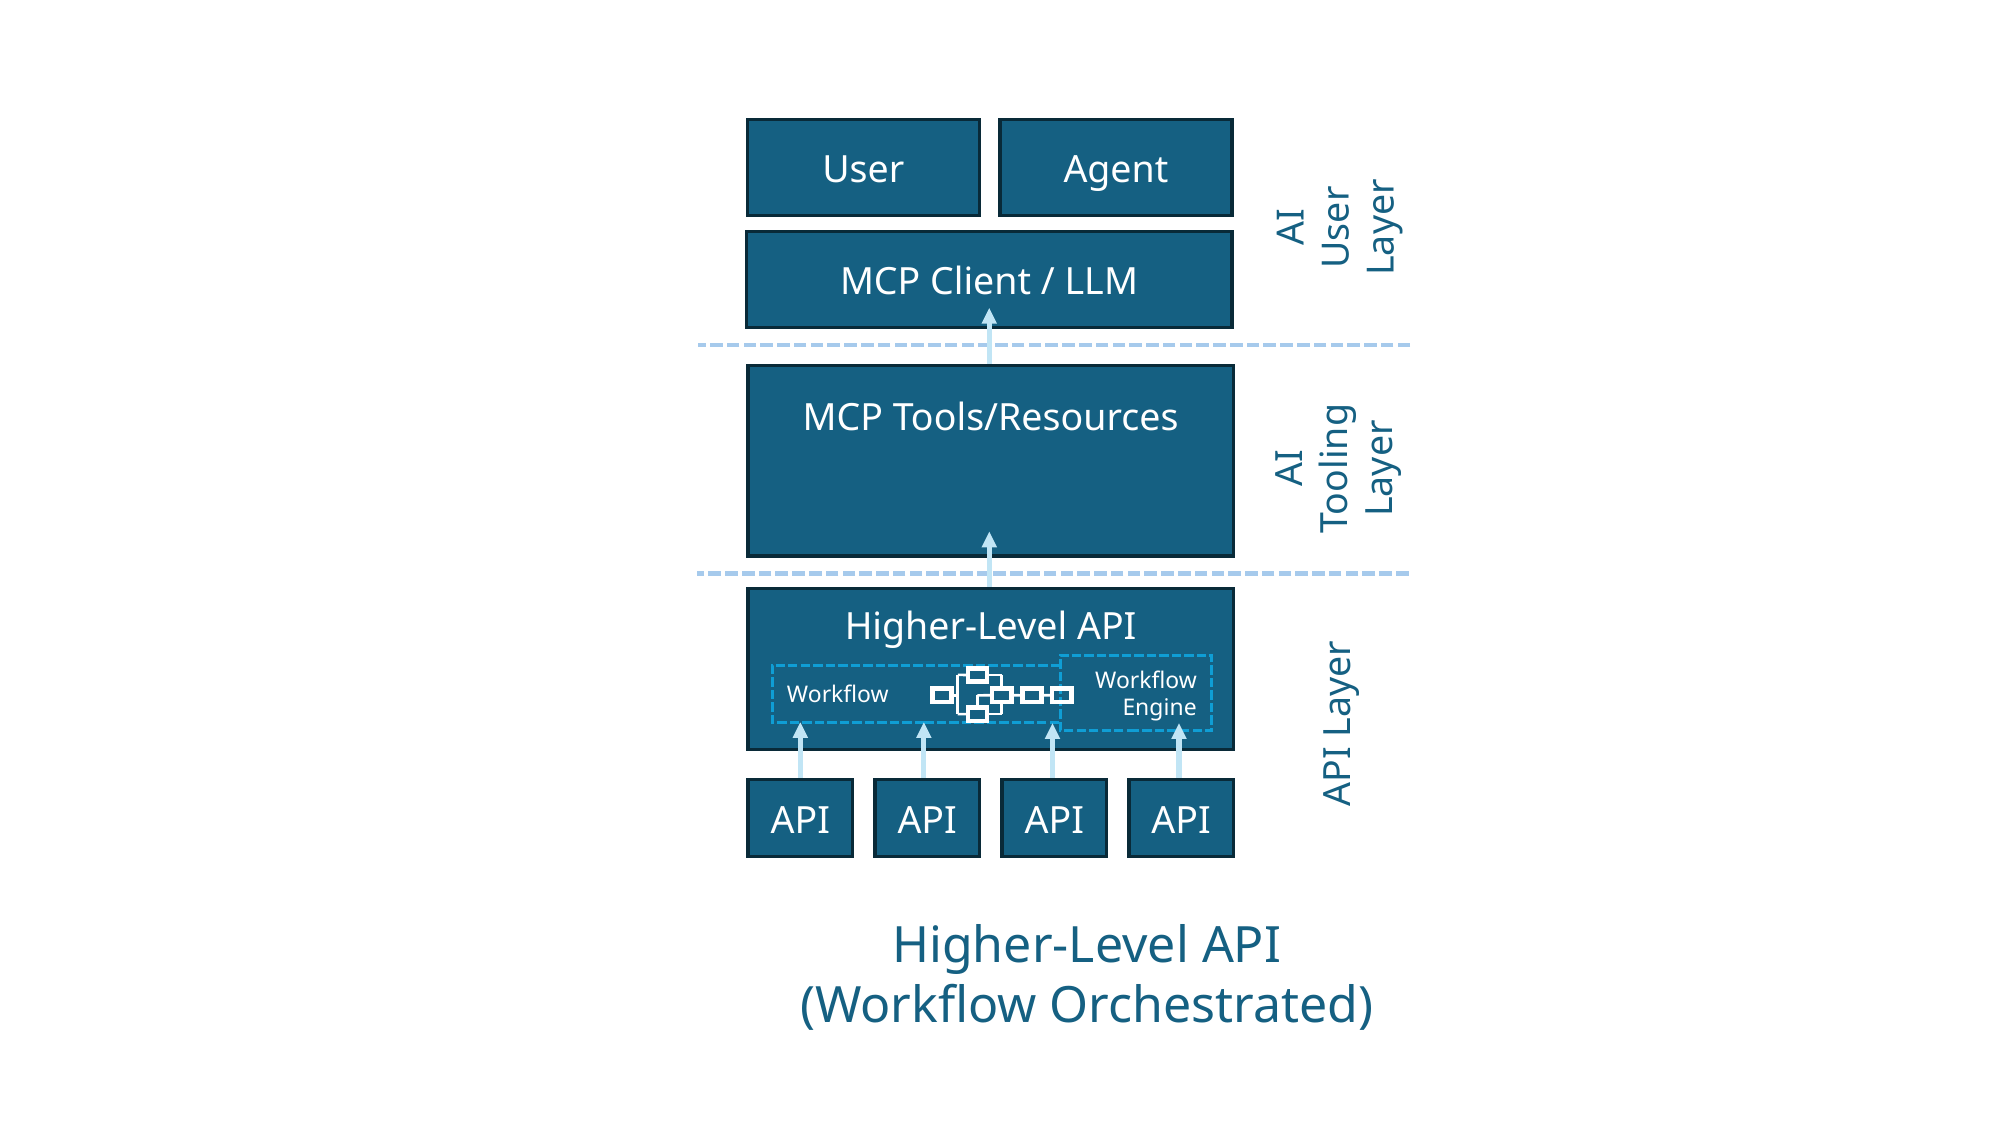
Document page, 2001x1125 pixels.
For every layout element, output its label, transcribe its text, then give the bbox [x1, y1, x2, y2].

text_box API [873, 778, 981, 858]
text_box API Layer [1305, 625, 1366, 822]
text_box Workflow Engine [1059, 654, 1213, 732]
text_box API [746, 778, 854, 858]
text_box MCP Tools/Resources [746, 364, 1235, 558]
text_box Higher-Level API (Workflow Orchestrated) [746, 905, 1428, 1041]
text_box AI Tooling Layer [1257, 388, 1407, 548]
text_box AI User Layer [1258, 164, 1409, 291]
text_box API [1127, 778, 1235, 858]
text_box Higher-Level API [746, 587, 1235, 751]
text_box User [746, 118, 981, 217]
text_box Agent [998, 118, 1234, 217]
text_box MCP Client / LLM [745, 230, 1234, 329]
text_box API [1000, 778, 1108, 858]
text_box Workflow [771, 664, 1059, 724]
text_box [931, 666, 1073, 723]
